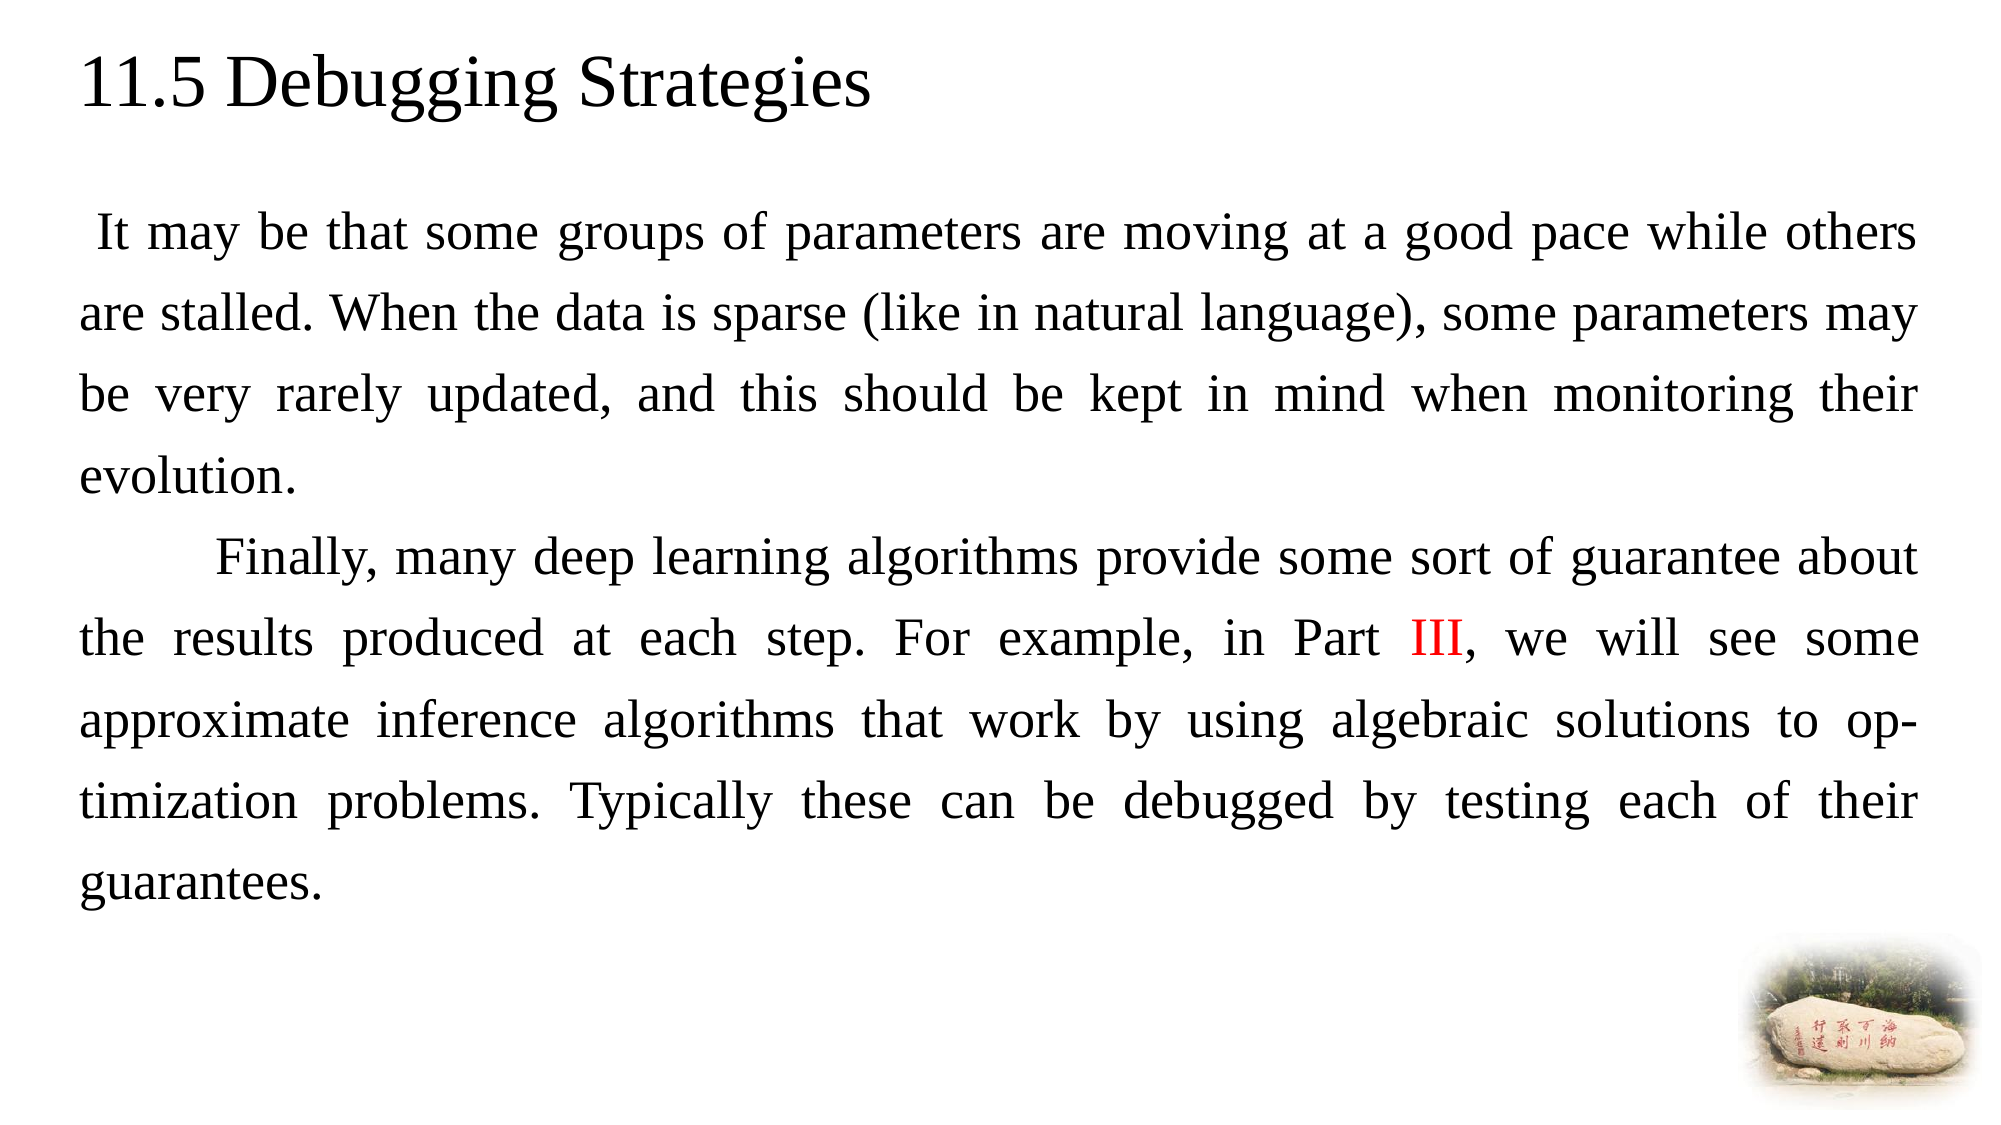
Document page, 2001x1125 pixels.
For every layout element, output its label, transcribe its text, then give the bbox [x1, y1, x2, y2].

picture [1738, 929, 1985, 1110]
list It may be that some groups of parameters are moving at a good pace while others are stalled. When the data is sparse (like in natural language), some parameters may be very rarely updated, and this should be kept in mind when monitoring their evolution. Finally, many deep learning algorithms provide some sort of guarantee about the results produced at each step. For example, in Part III, we will see some approximate inference algorithms that work by using algebraic solutions to op- timization problems. Typically these can be debugged by testing each of their guarantees. [64, 171, 1936, 1014]
title 11.5 Debugging Strategies [63, 21, 1789, 142]
